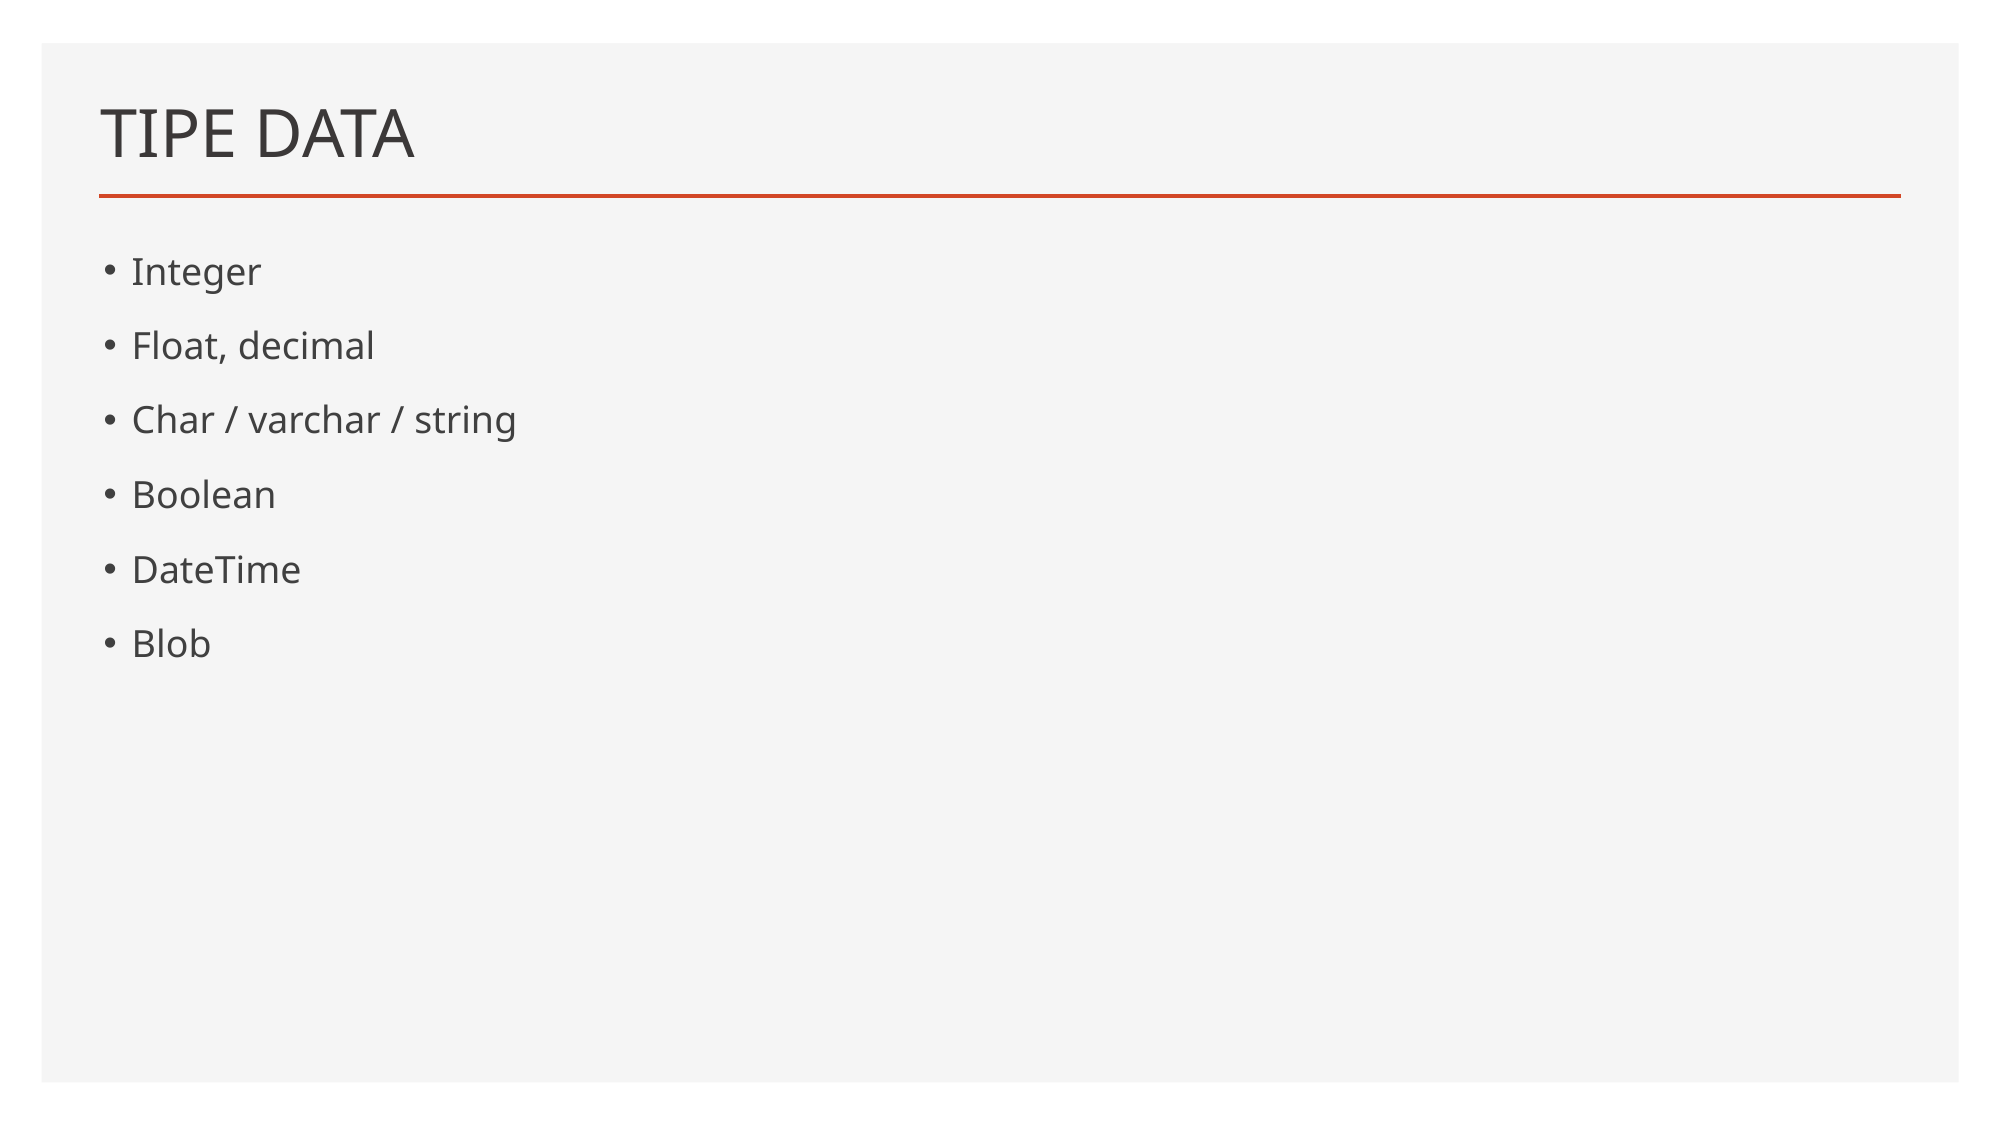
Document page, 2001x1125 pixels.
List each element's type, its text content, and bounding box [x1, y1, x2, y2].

list Integer Float, decimal Char / varchar / string Boolean DateTime Blob [88, 235, 1718, 693]
title Tipe data [85, 73, 1214, 179]
